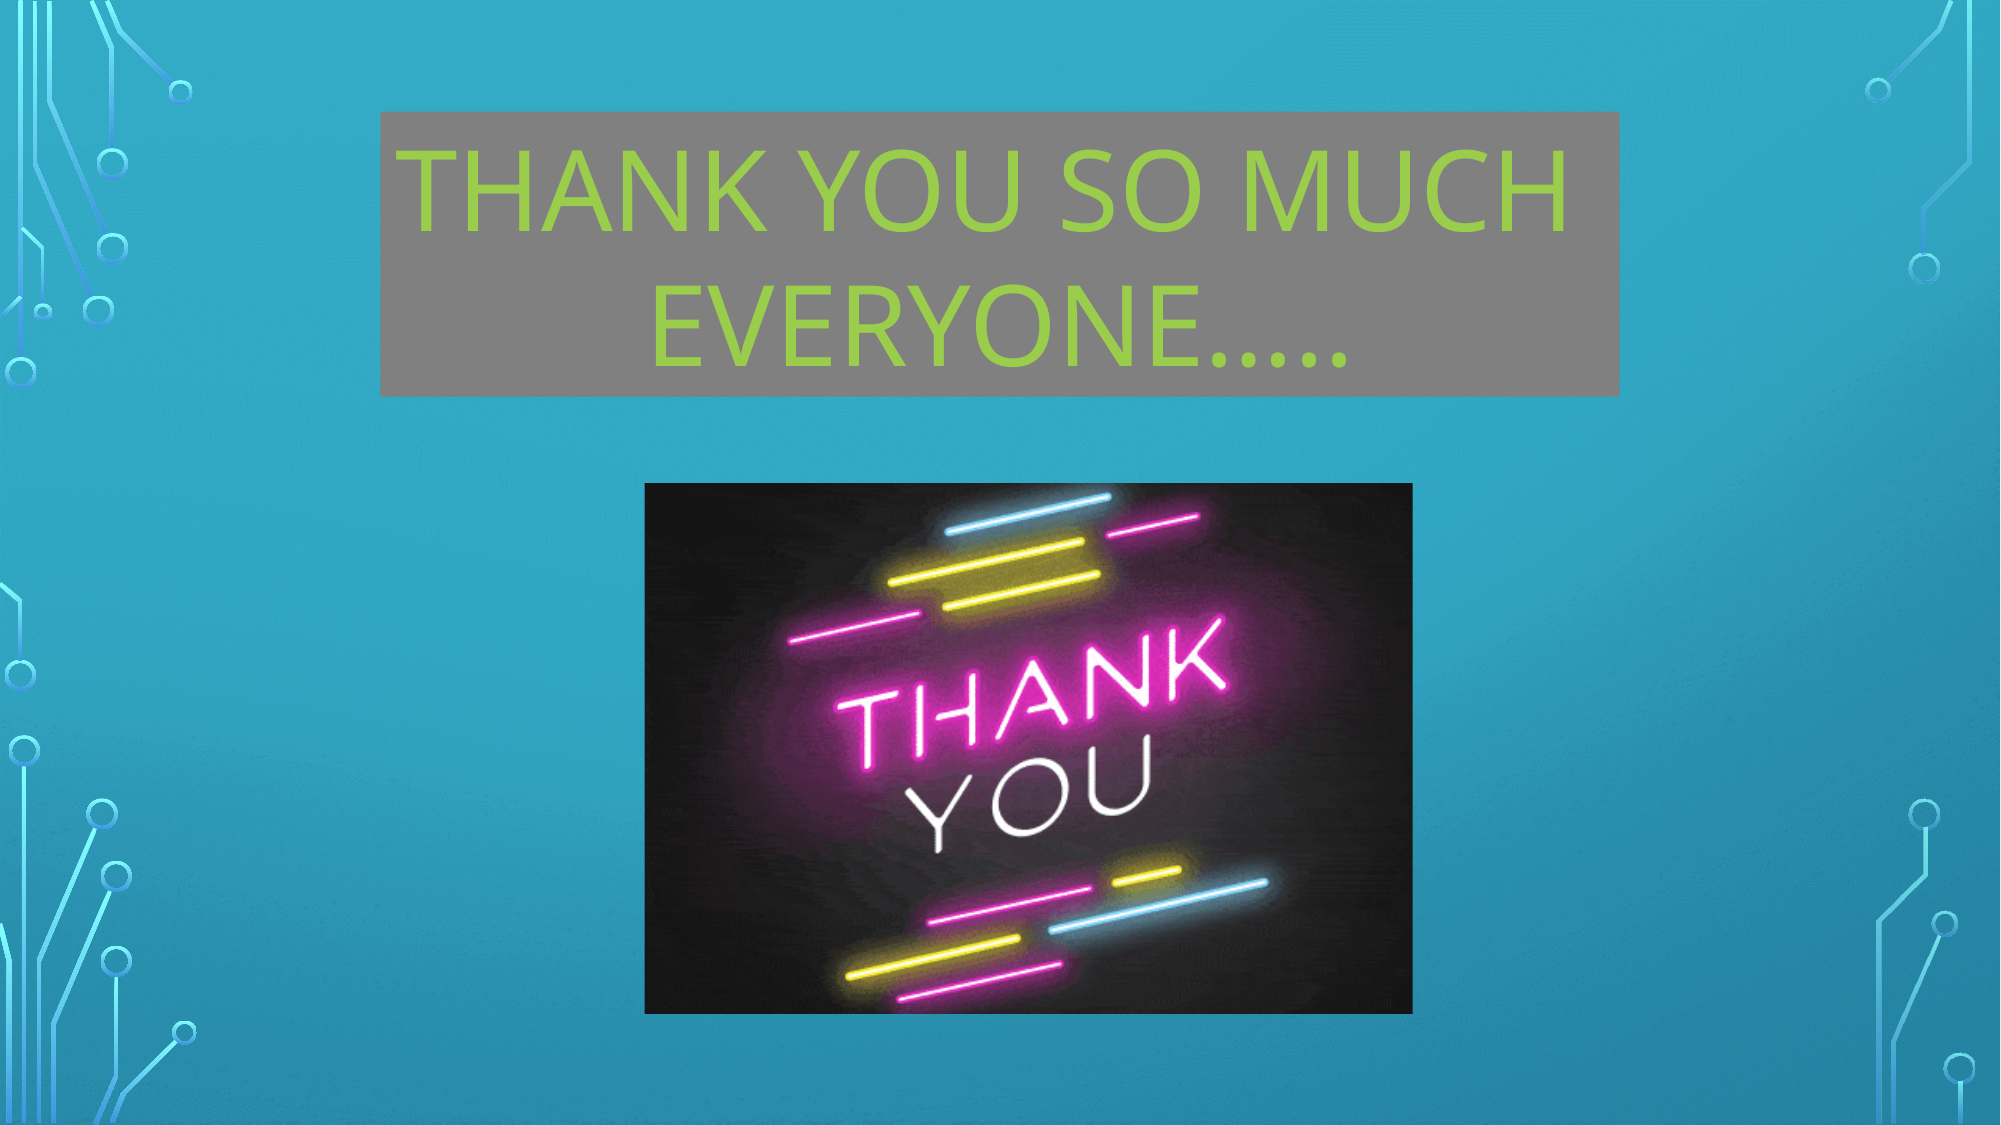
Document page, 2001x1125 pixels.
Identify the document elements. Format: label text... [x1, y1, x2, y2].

picture [644, 483, 1413, 1014]
text_box THANK YOU SO MUCH EVERYONE….. [380, 111, 1620, 397]
